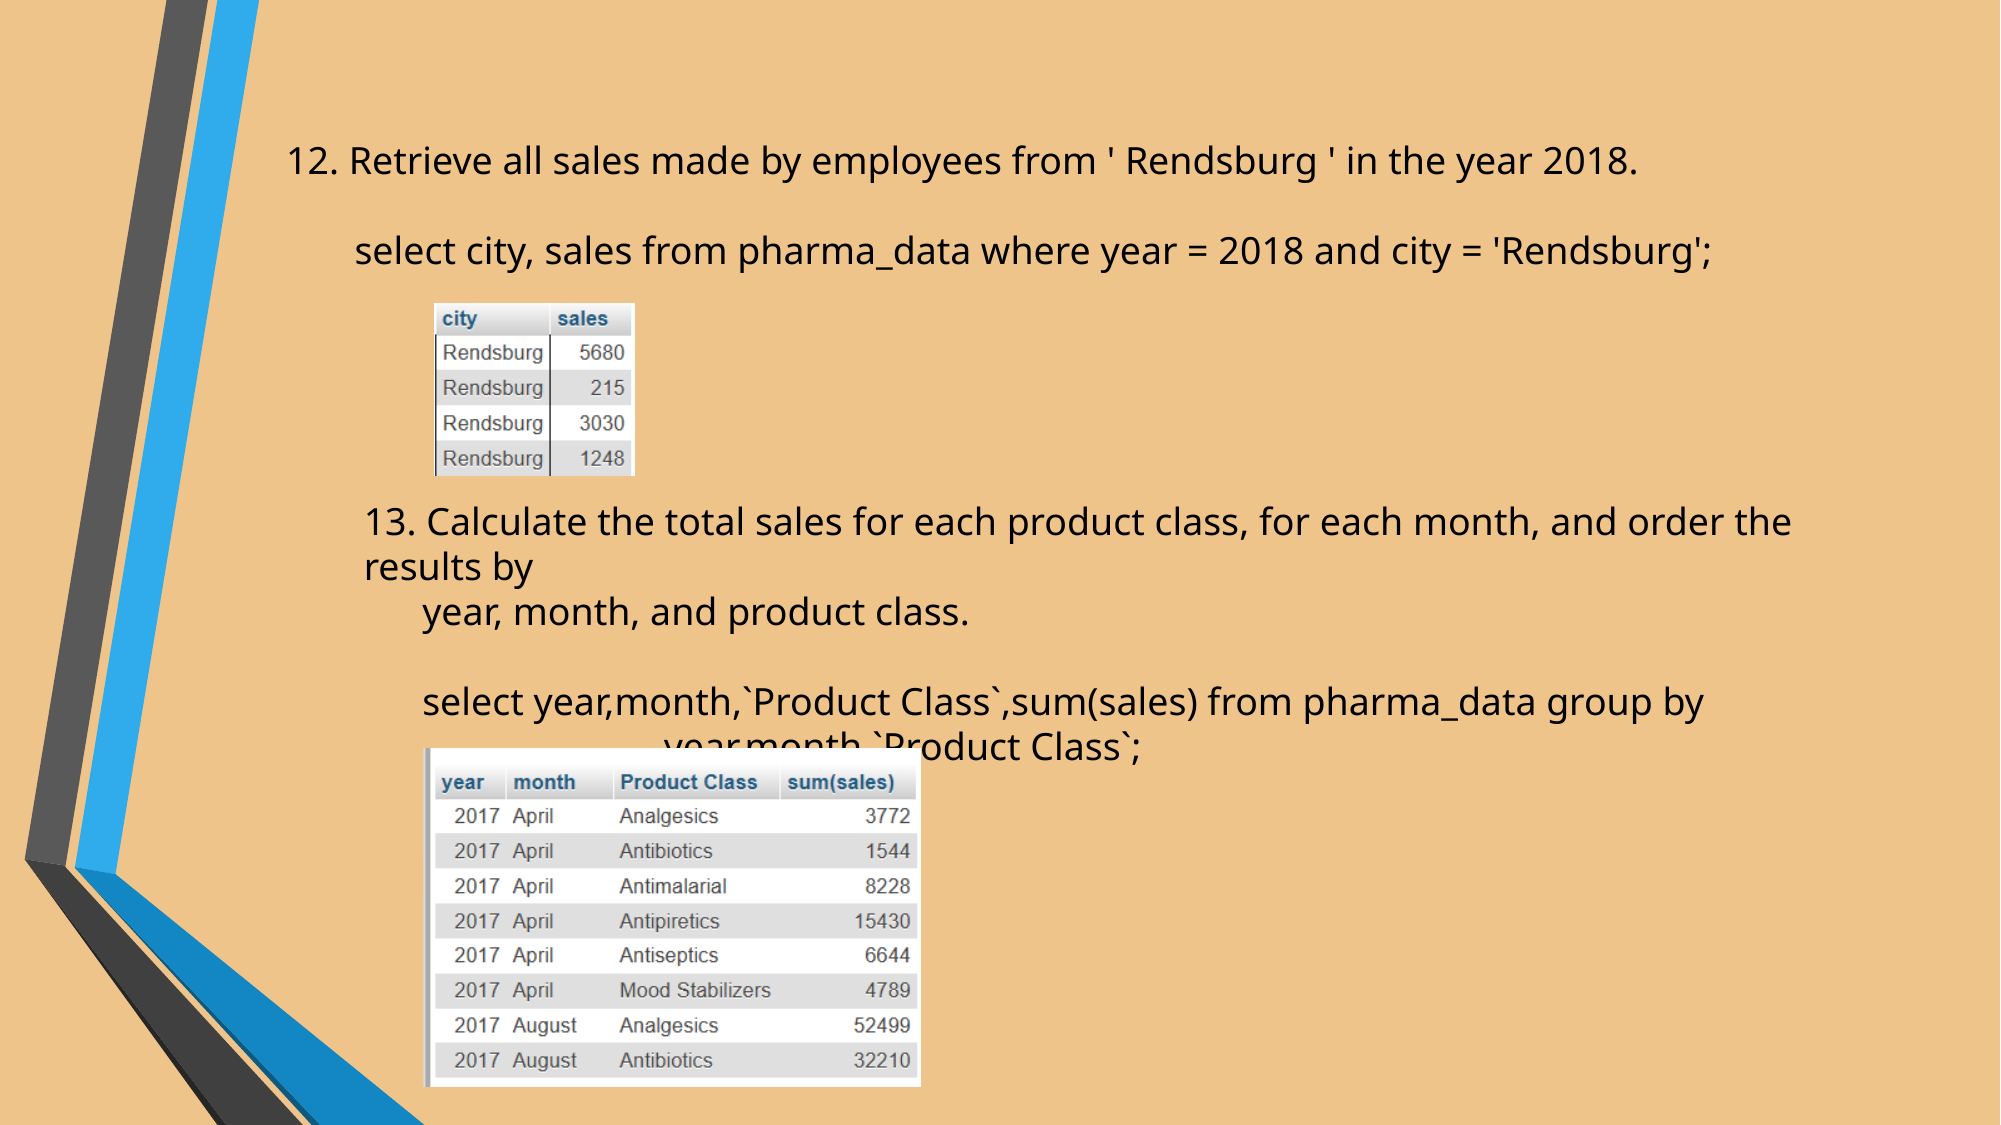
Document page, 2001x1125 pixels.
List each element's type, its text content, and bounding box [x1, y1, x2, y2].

text_box 13. Calculate the total sales for each product class, for each month, and order the results by year, month, and product class. select year,month,`Product Class`,sum(sales) from pharma_data group by year,month,`Product Class`; [348, 490, 1882, 776]
text_box 12. Retrieve all sales made by employees from ' Rendsburg ' in the year 2018. select city, sales from pharma_data where year = 2018 and city = 'Rendsburg'; [271, 130, 1729, 280]
picture [434, 303, 635, 476]
picture [423, 748, 922, 1088]
